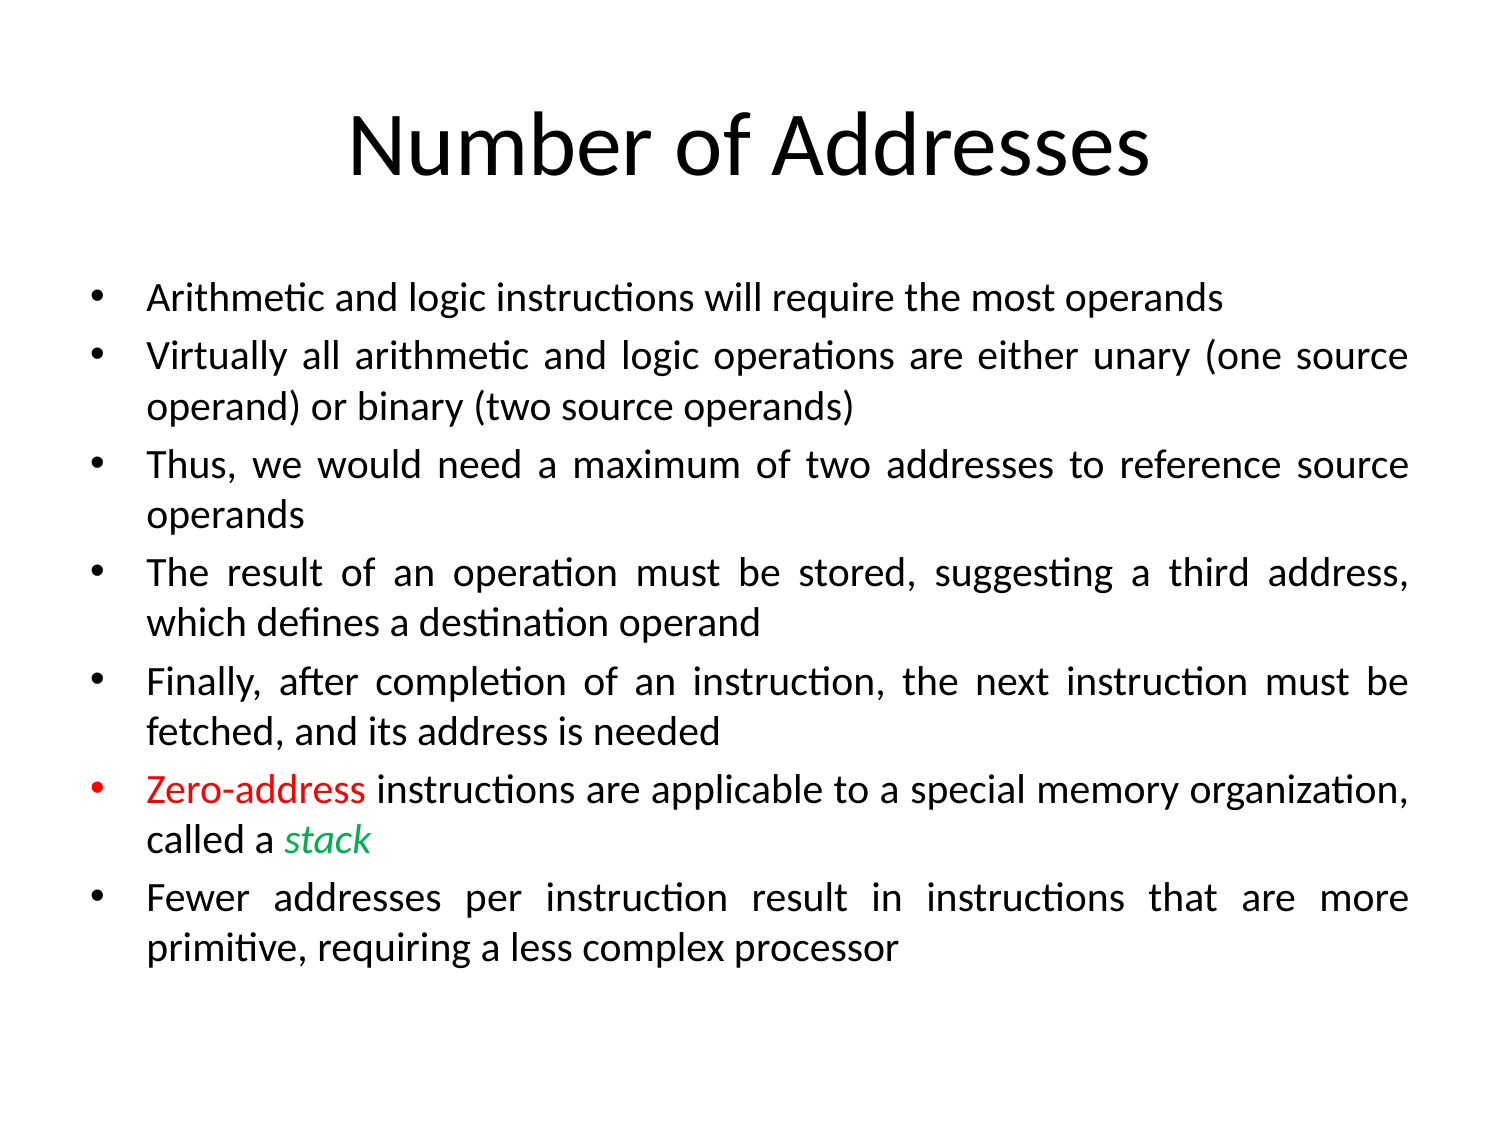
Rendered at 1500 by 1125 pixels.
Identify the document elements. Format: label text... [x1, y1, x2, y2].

list Arithmetic and logic instructions will require the most operands Virtually all arithmetic and logic operations are either unary (one source operand) or binary (two source operands) Thus, we would need a maximum of two addresses to reference source operands The result of an operation must be stored, suggesting a third address, which defines a destination operand Finally, after completion of an instruction, the next instruction must be fetched, and its address is needed Zero-address instructions are applicable to a special memory organization, called a stack Fewer addresses per instruction result in instructions that are more primitive, requiring a less complex processor [75, 262, 1425, 1005]
title Number of Addresses [75, 45, 1425, 233]
